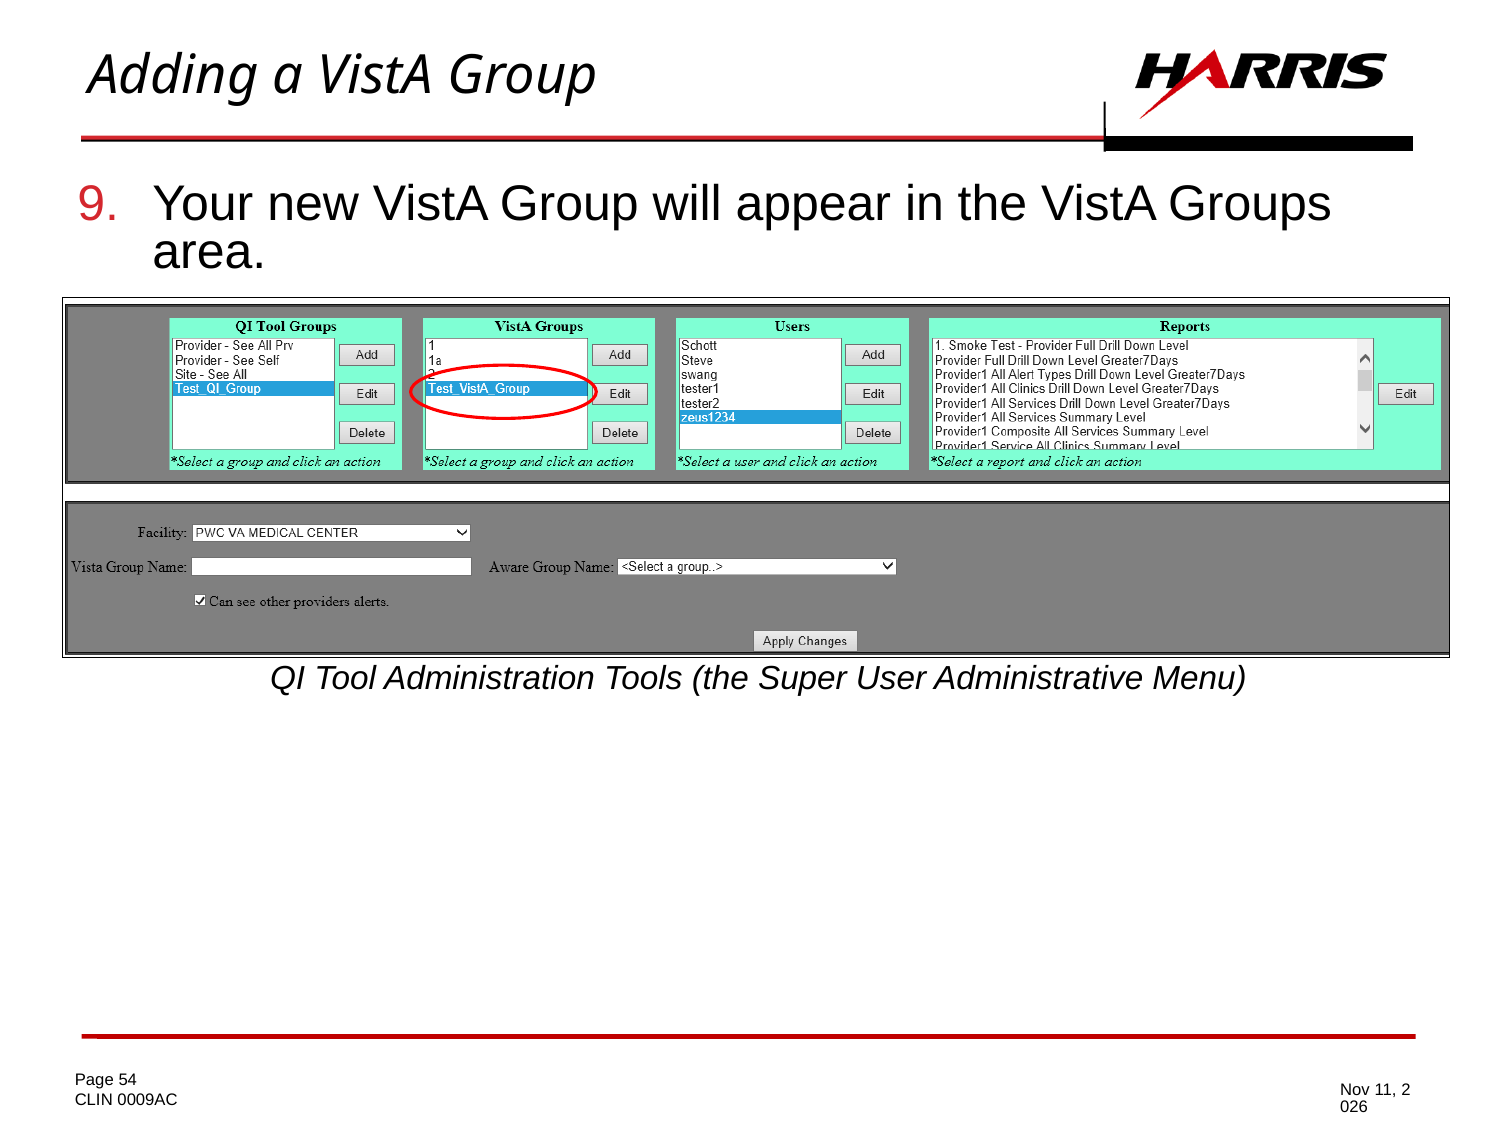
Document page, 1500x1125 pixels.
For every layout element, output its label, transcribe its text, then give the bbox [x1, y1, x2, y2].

slide_number 16-Jun-14 [1324, 1066, 1435, 1111]
picture [1135, 49, 1387, 119]
list QI Tool Administration Tools (the Super User Administrative Menu) [74, 666, 1444, 714]
list Your new VistA Group will appear in the VistA Groups area. [62, 174, 1432, 296]
title Adding a VistA Group [73, 27, 962, 117]
picture [62, 297, 1451, 658]
